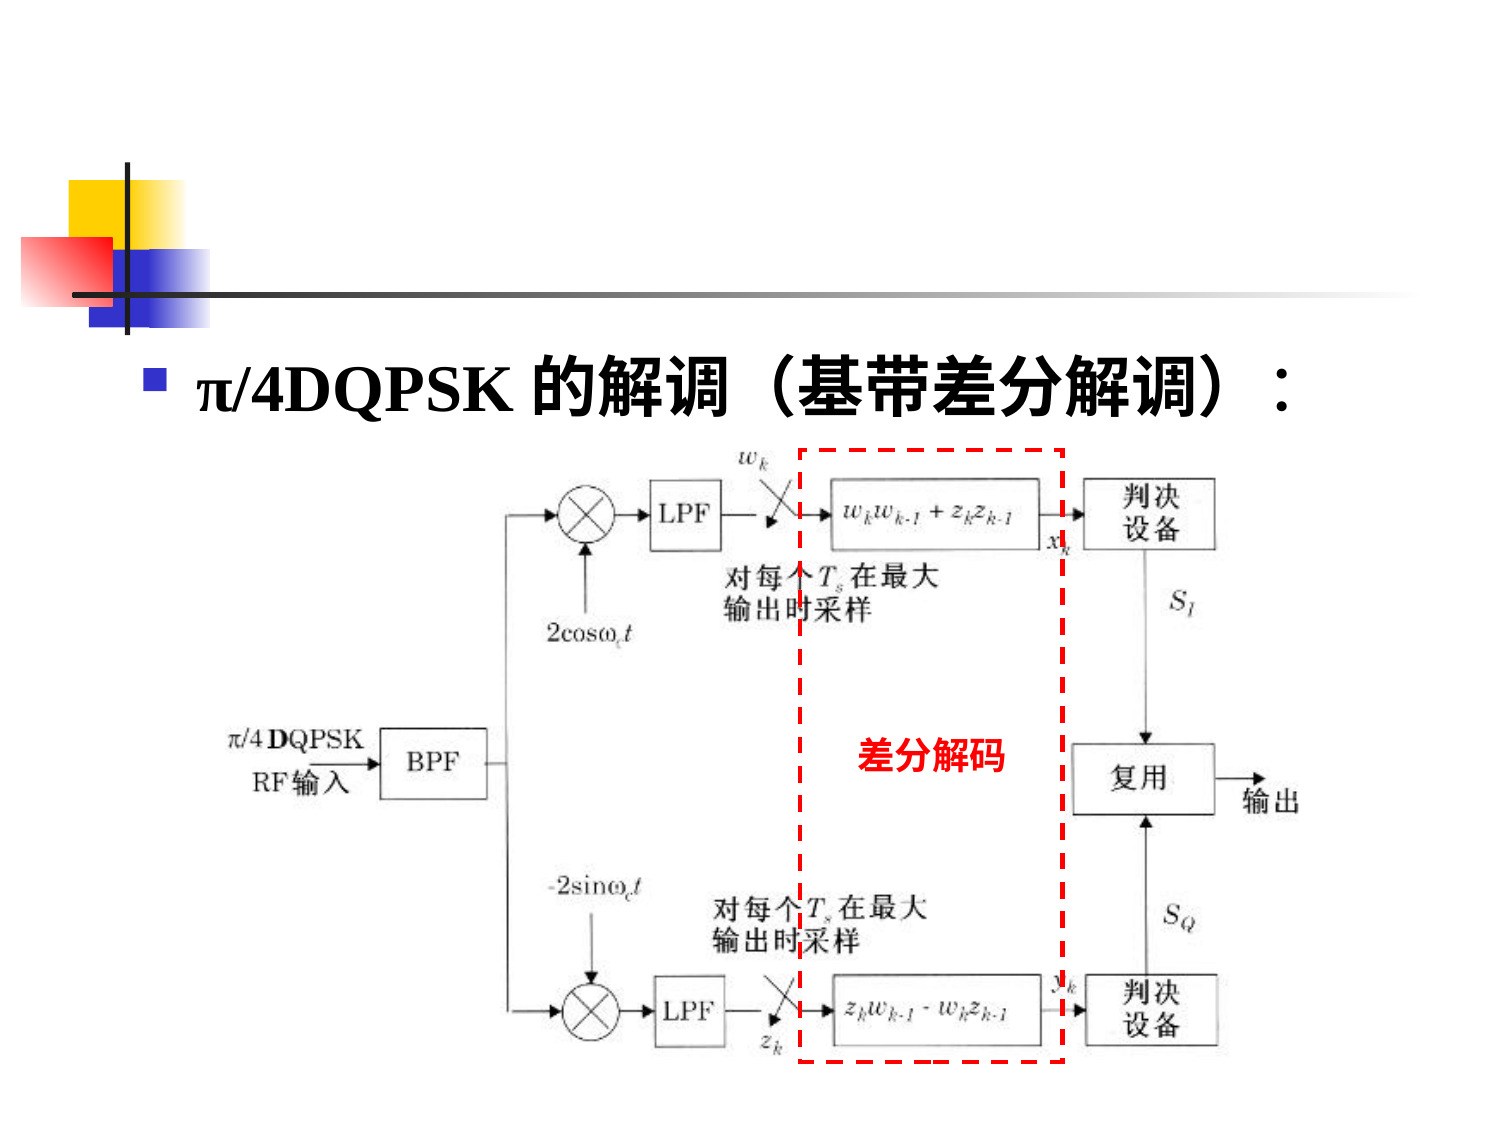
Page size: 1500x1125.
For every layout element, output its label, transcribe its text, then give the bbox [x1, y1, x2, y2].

list π/4DQPSK的解调（基带差分解调）： [124, 337, 1401, 1013]
picture [224, 437, 1326, 1069]
